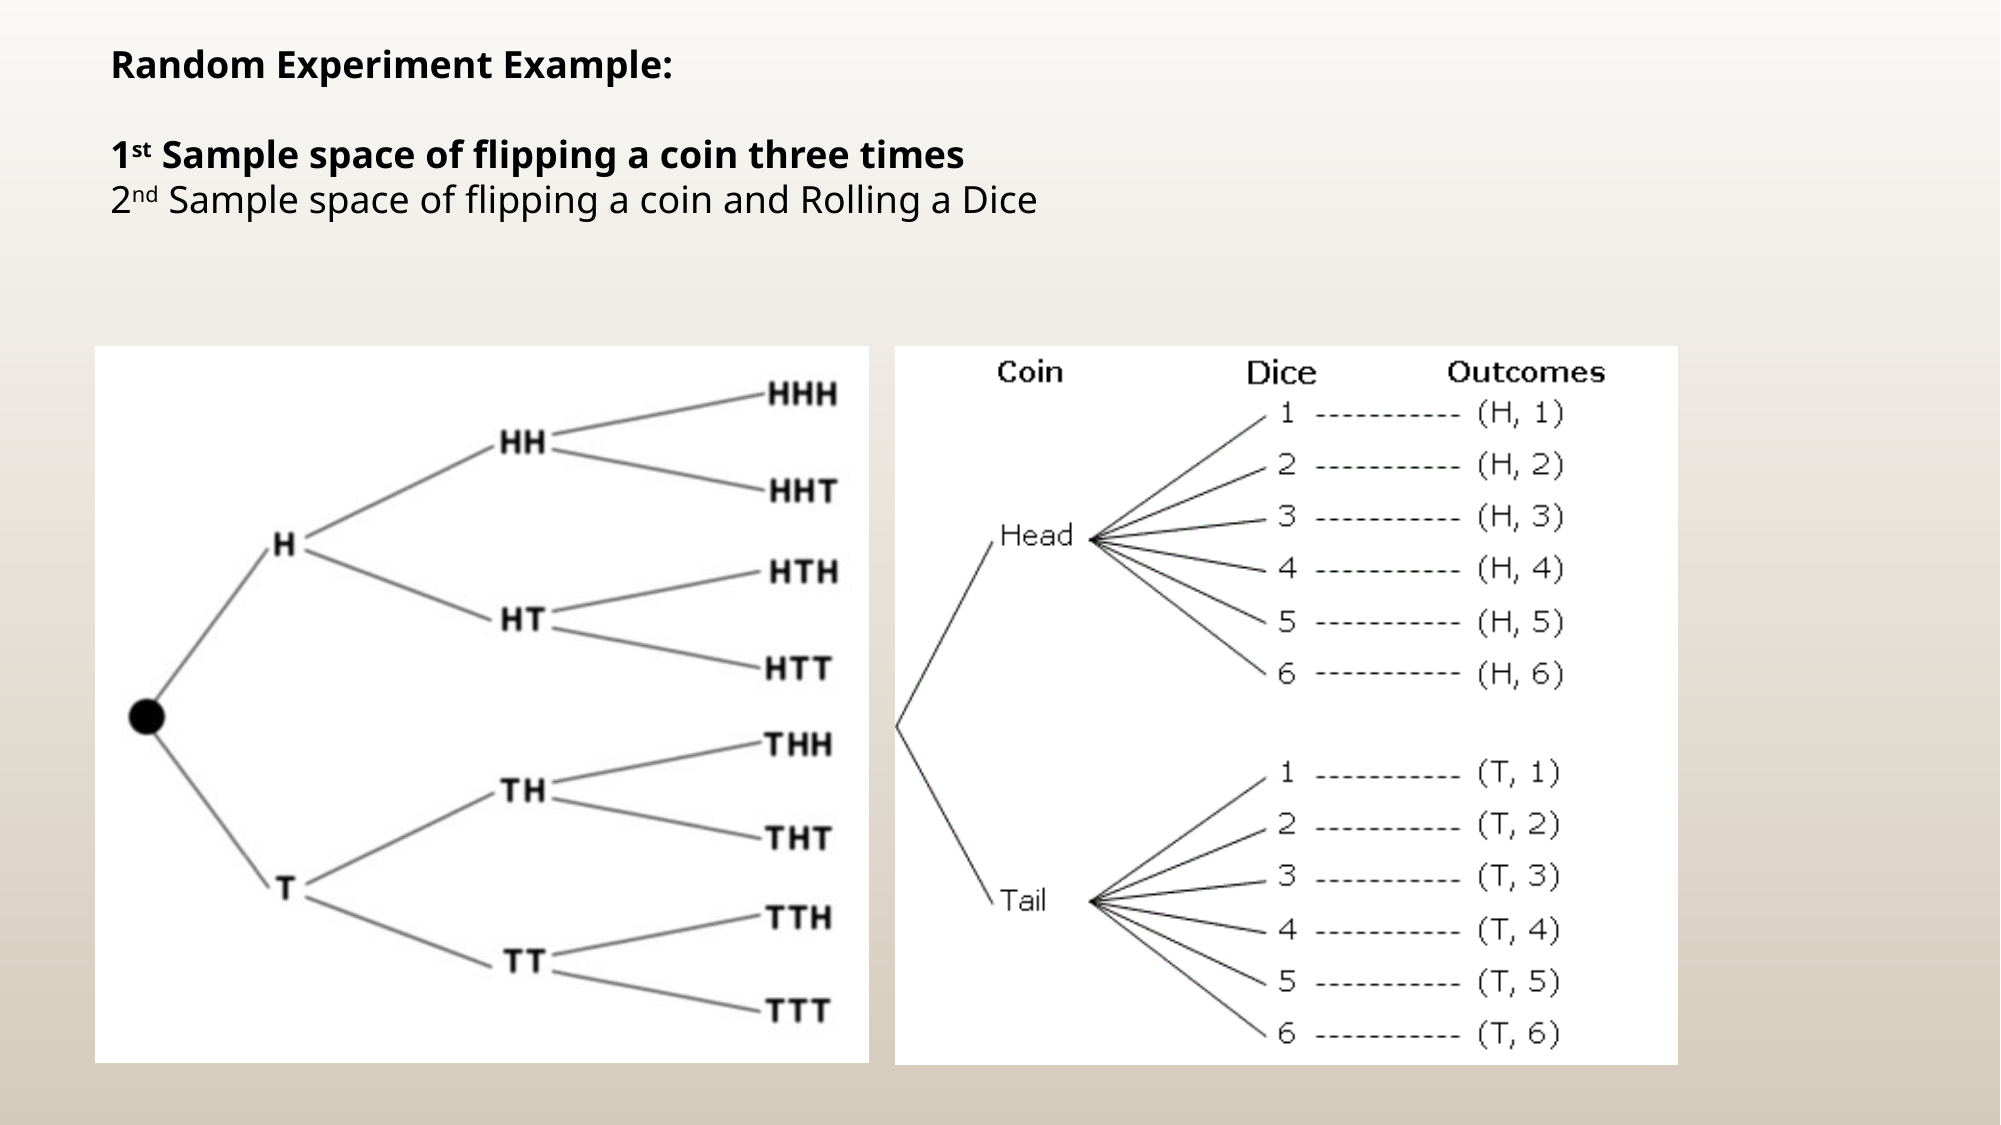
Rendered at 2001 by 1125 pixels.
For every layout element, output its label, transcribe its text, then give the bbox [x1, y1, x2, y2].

picture [95, 346, 869, 1063]
text_box Random Experiment Example: 1st Sample space of flipping a coin three times 2nd Sample space of flipping a coin and Rolling a Dice [95, 33, 1057, 277]
picture [895, 346, 1678, 1066]
